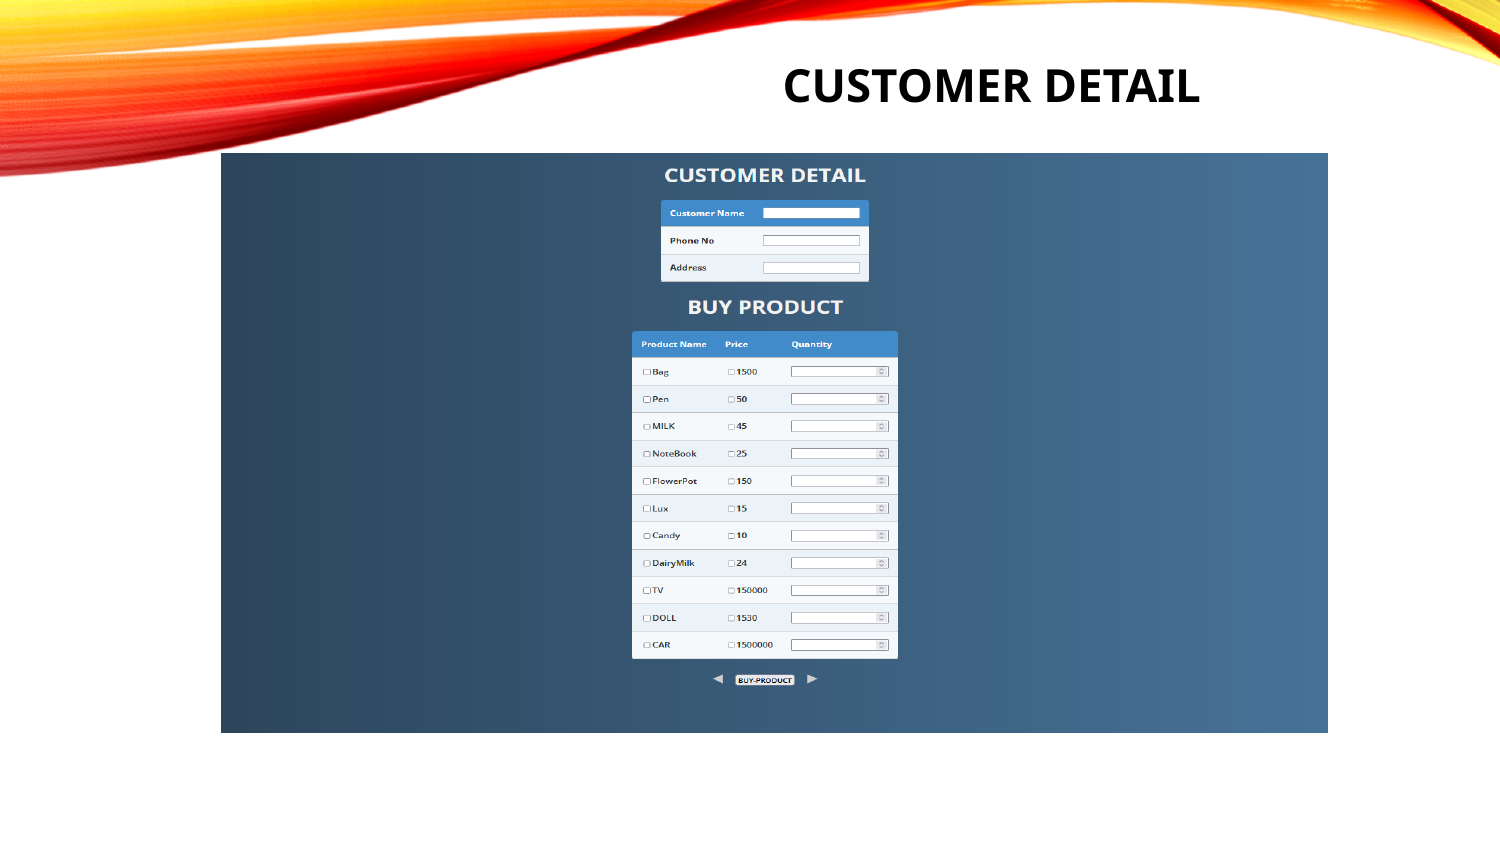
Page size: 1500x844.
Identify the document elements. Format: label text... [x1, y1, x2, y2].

picture [0, 0, 1500, 733]
title CUSTOMER DETAIL [156, 55, 1216, 175]
